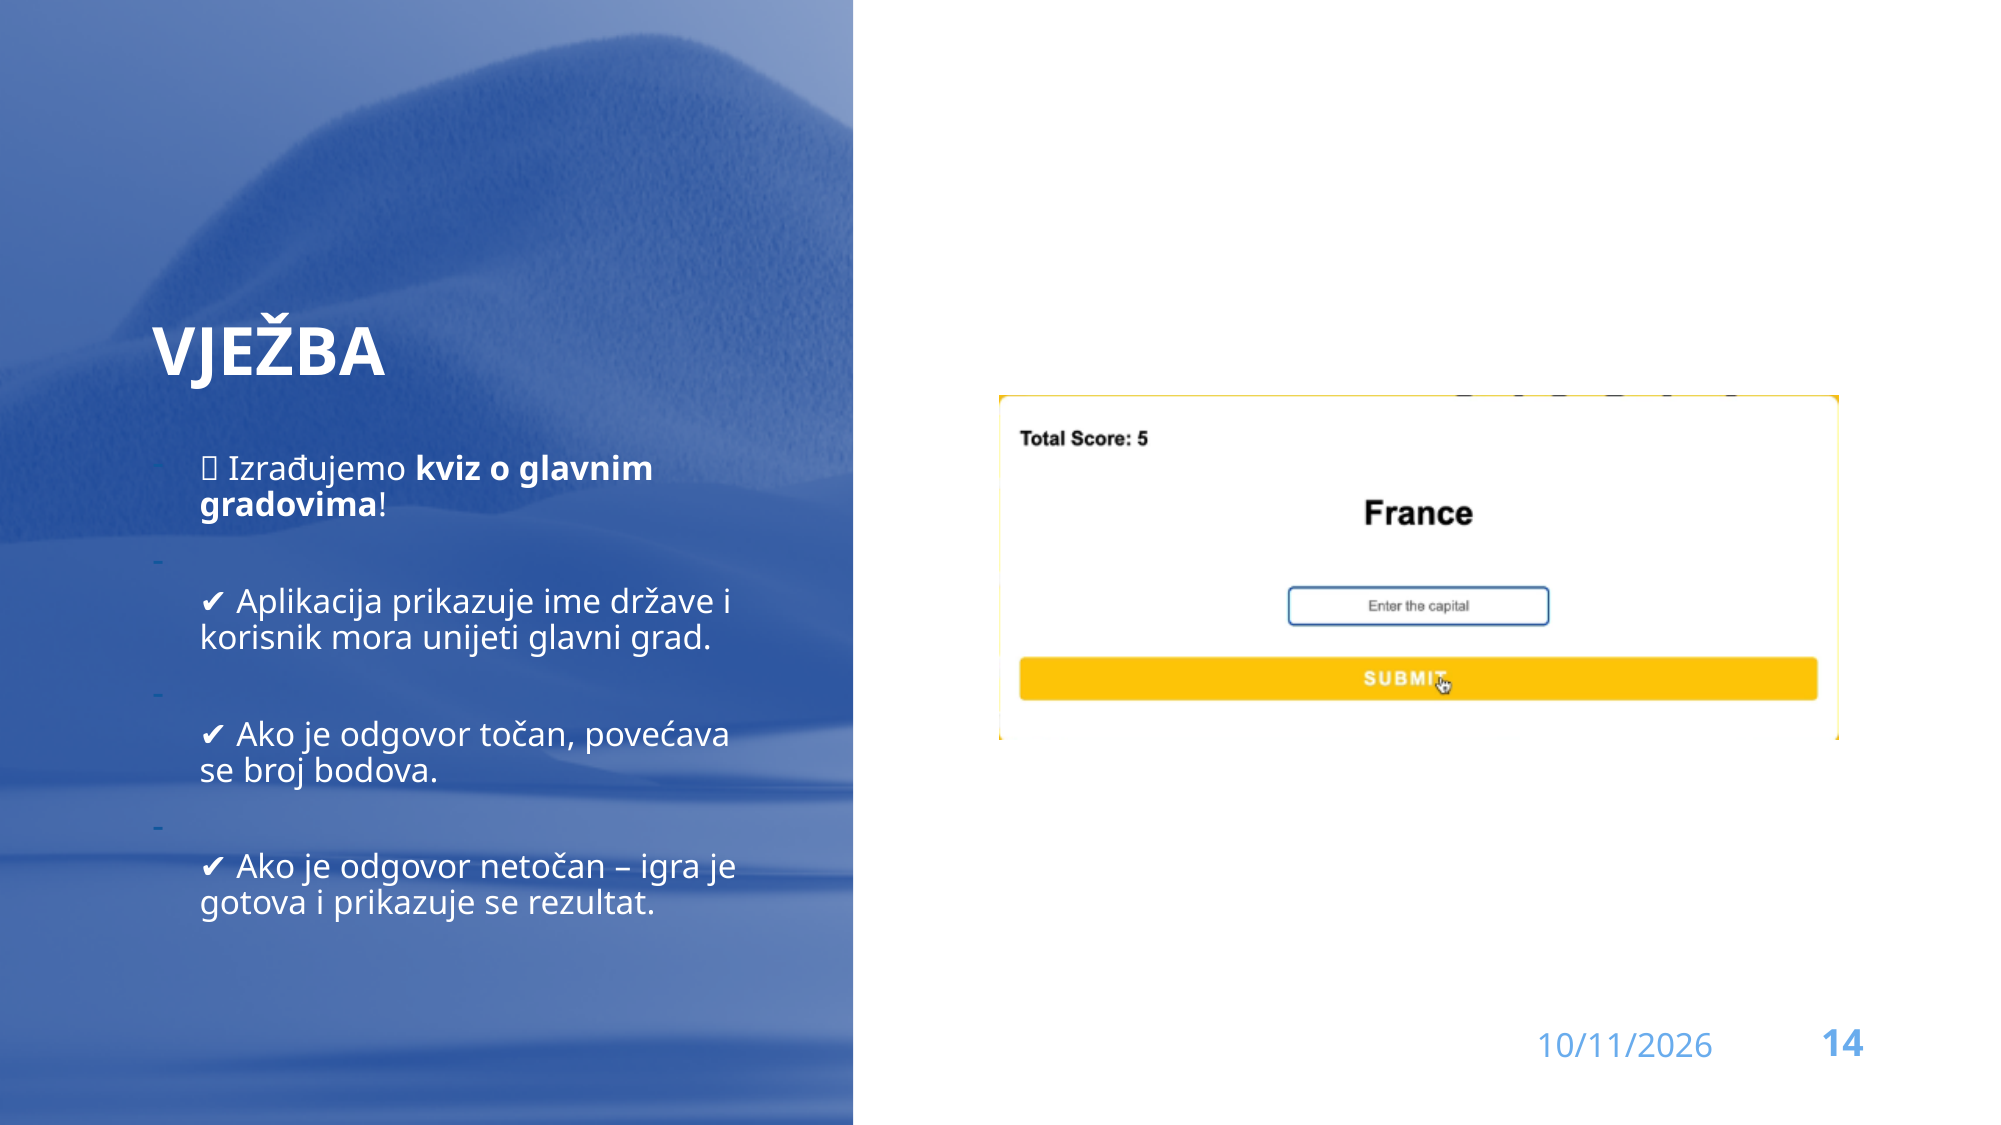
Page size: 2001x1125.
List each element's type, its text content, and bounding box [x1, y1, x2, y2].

picture [999, 395, 1839, 740]
list 🔥 Izrađujemo kviz o glavnim gradovima! ✔ Aplikacija prikazuje ime države i korisnik mora unijeti glavni grad. ✔ Ako je odgovor točan, povećava se broj bodova. ✔ Ako je odgovor netočan – igra je gotova i prikazuje se rezultat. [137, 444, 783, 963]
title VJEžba [137, 161, 783, 398]
picture [0, 0, 854, 1125]
